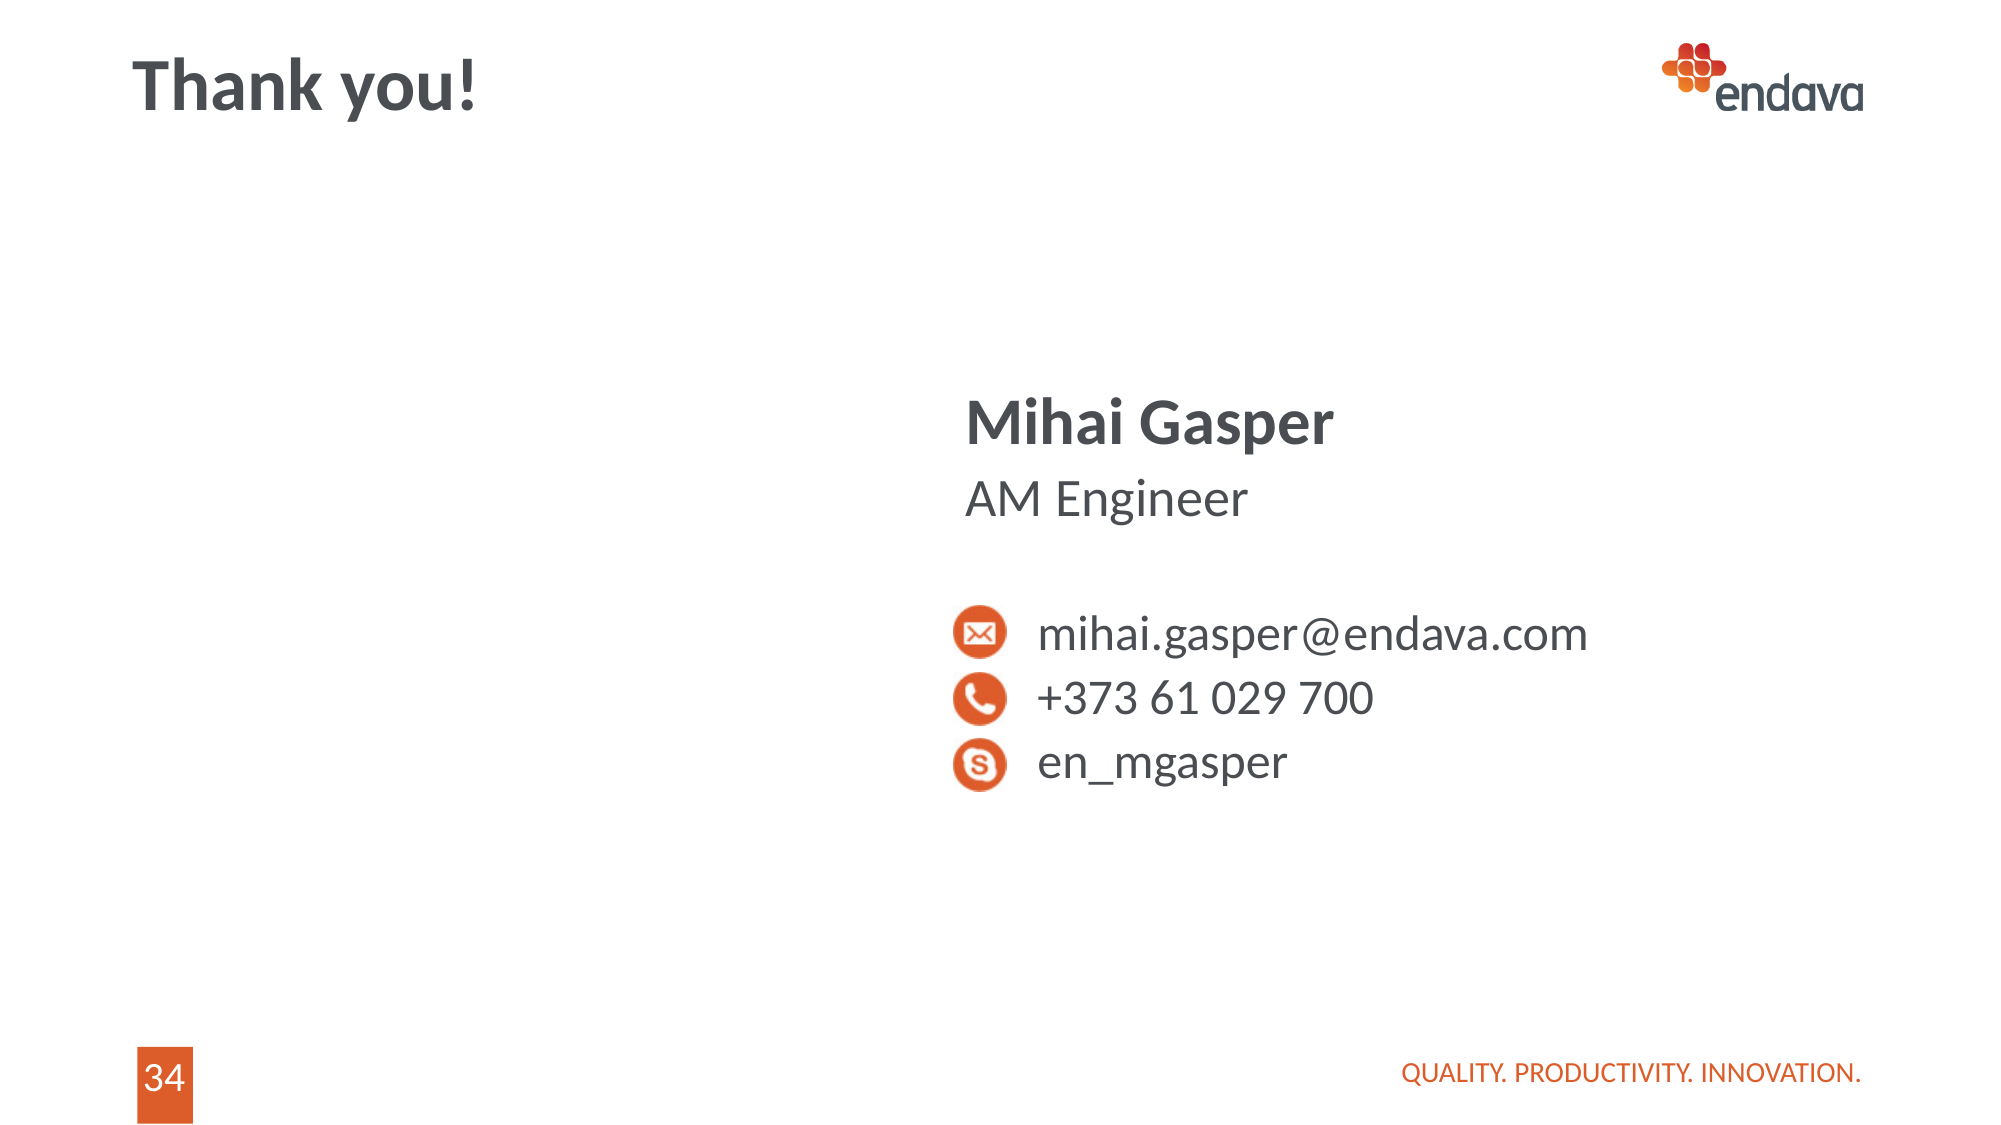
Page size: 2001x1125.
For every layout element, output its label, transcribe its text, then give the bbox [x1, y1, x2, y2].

text_box Mihai Gasper AM Engineer [950, 379, 1802, 547]
title Thank you! [132, 38, 1530, 218]
text_box mihai.gasper@endava.com +373 61 029 700 en_mgasper [1022, 599, 1802, 834]
picture [953, 672, 1007, 726]
picture [1662, 43, 1863, 111]
slide_number QUALITY. PRODUCTIVITY. INNOVATION. [1252, 1040, 1863, 1101]
picture [953, 738, 1007, 792]
picture [953, 605, 1007, 659]
